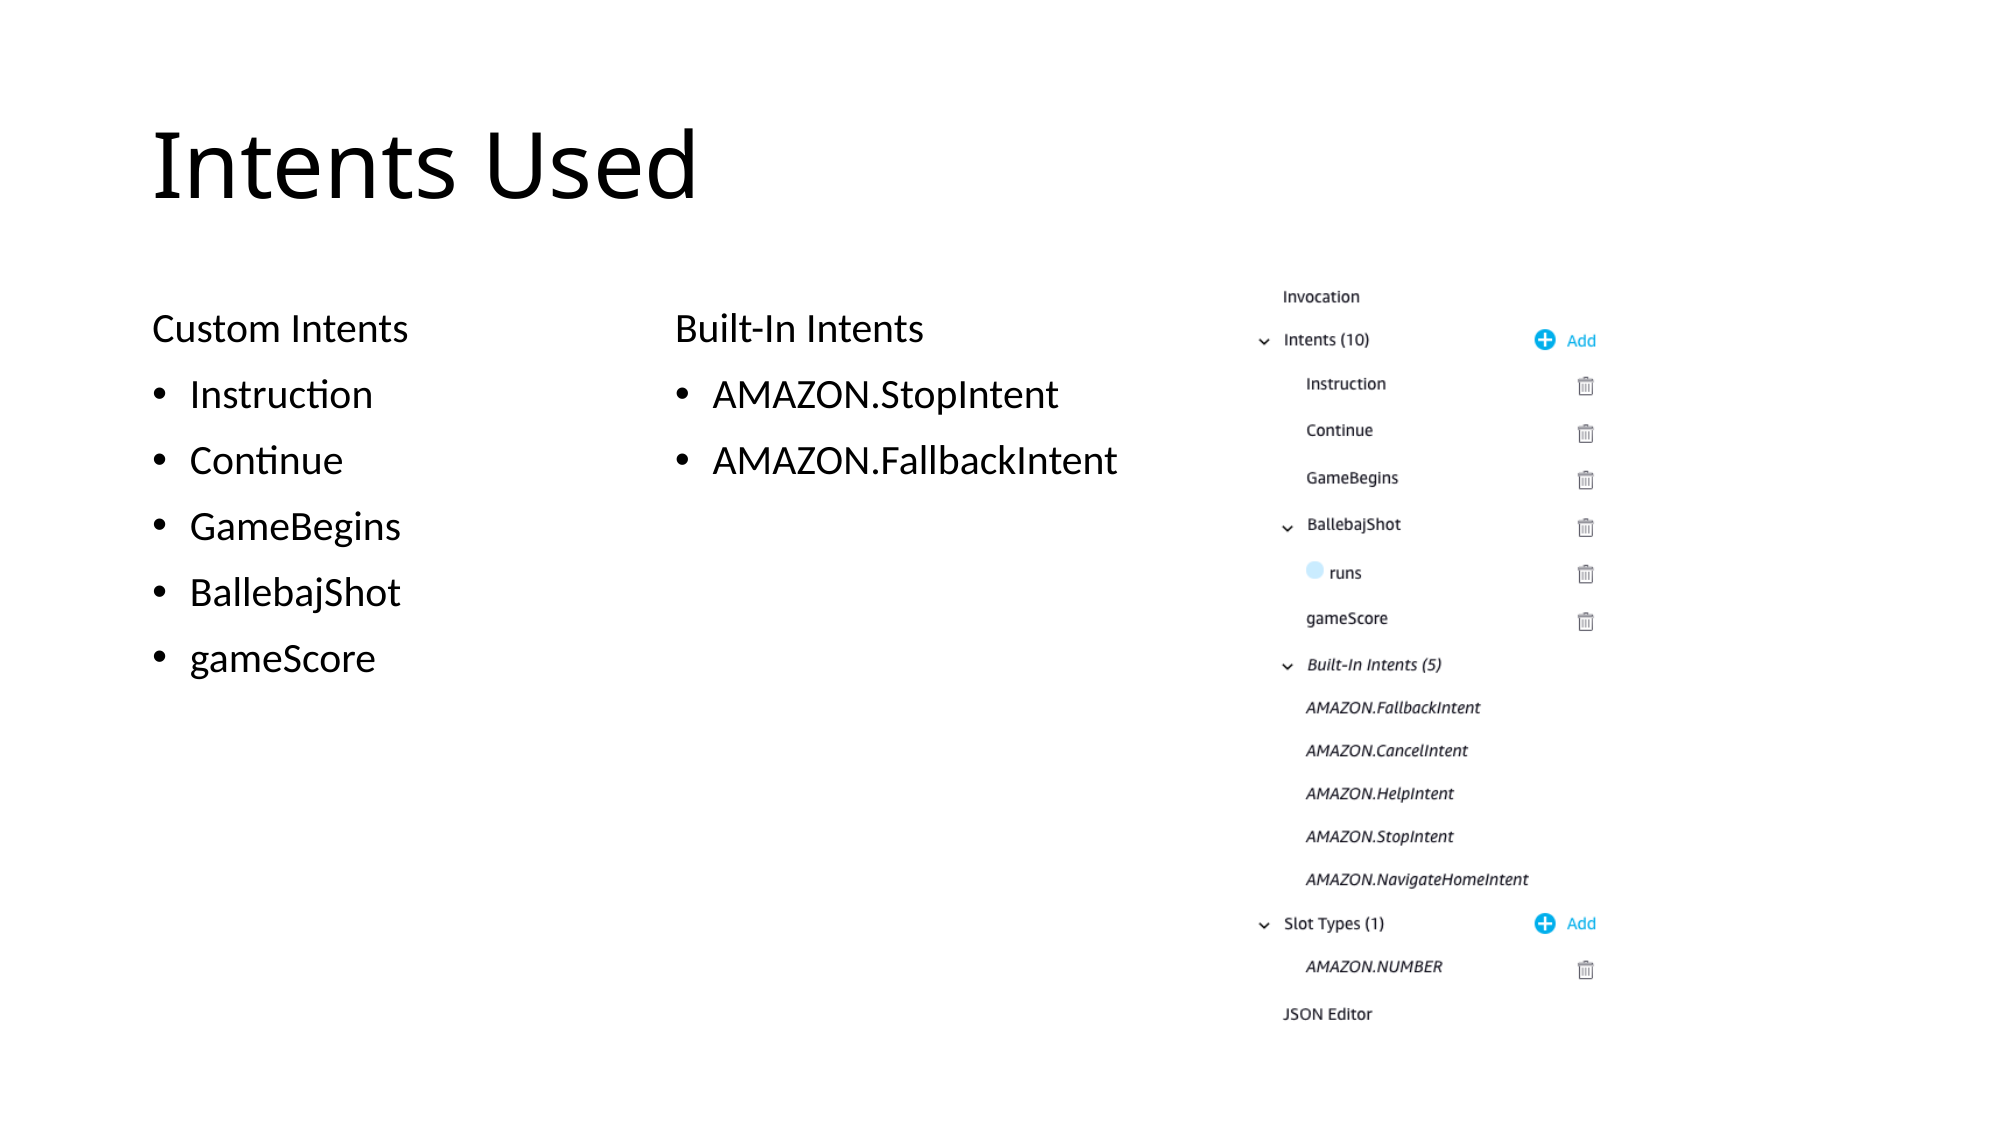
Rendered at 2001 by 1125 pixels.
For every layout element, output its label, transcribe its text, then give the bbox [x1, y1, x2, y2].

list Custom Intents Instruction Continue GameBegins BallebajShot gameScore [137, 299, 498, 778]
text_box Built-In Intents AMAZON.StopIntent AMAZON.FallbackIntent [660, 299, 1219, 778]
picture [1248, 277, 1607, 1035]
title Intents Used [137, 59, 1863, 278]
